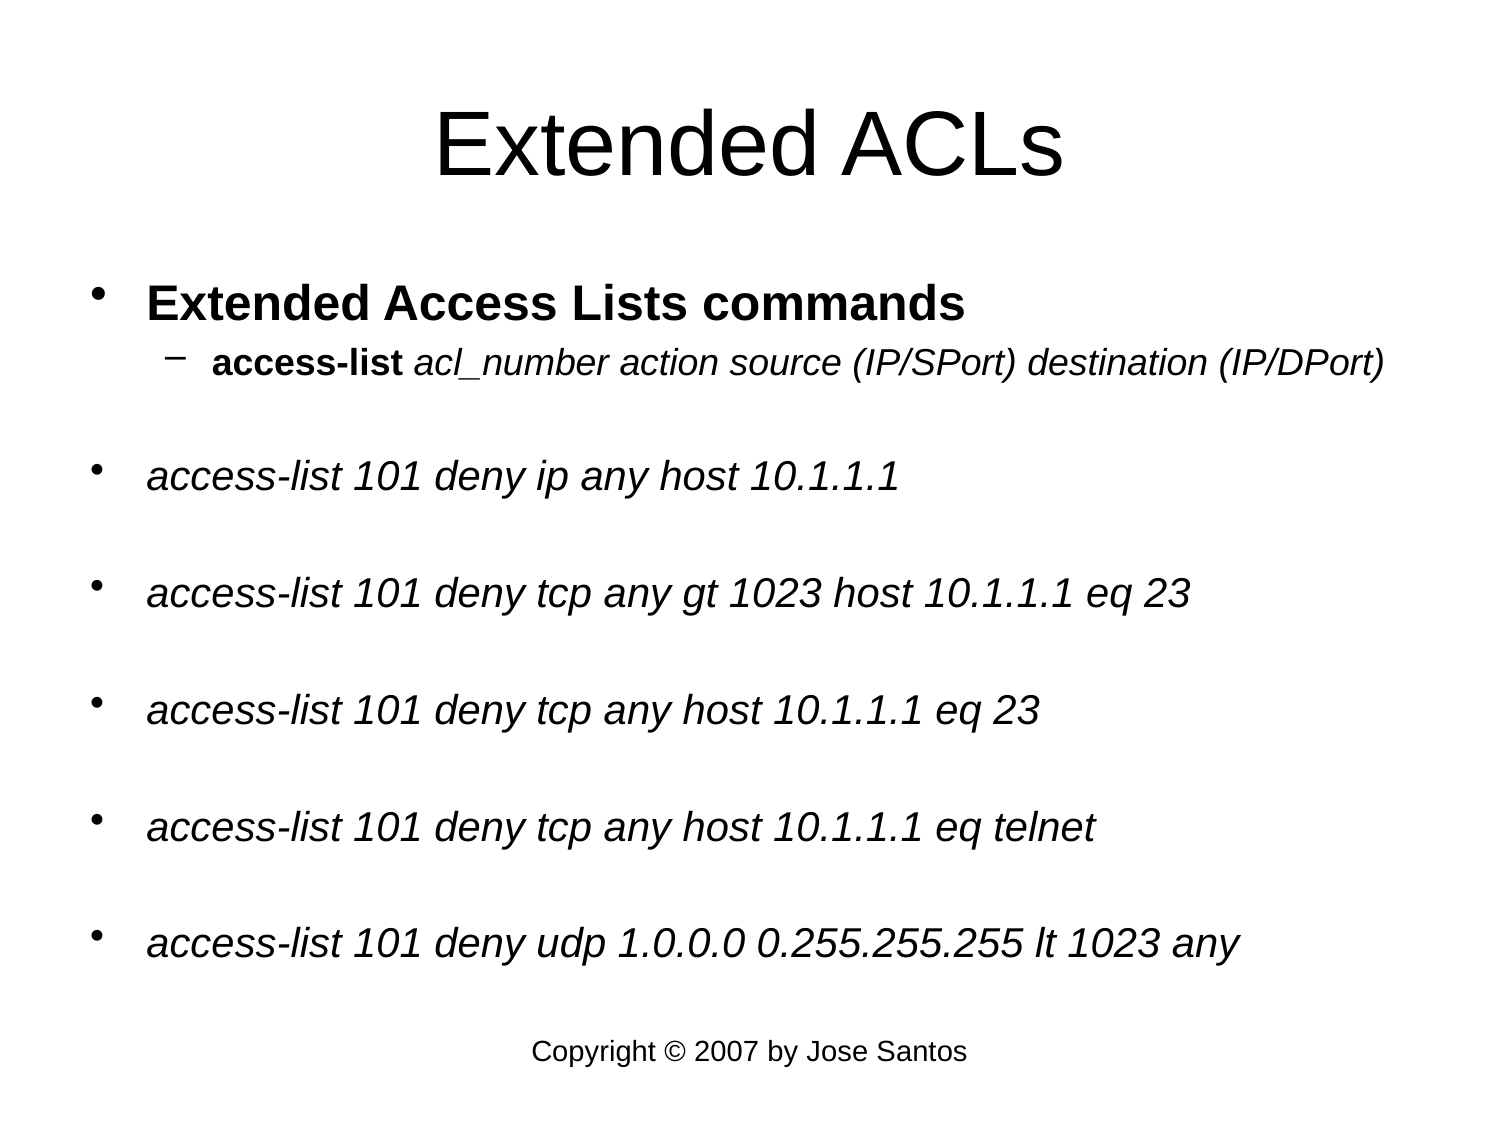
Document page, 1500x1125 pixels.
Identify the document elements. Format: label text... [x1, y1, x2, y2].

footer Copyright © 2007 by Jose Santos [512, 1024, 988, 1103]
title Extended ACLs [75, 45, 1425, 233]
list Extended Access Lists commands access-list acl_number action source (IP/SPort) destination (IP/DPort) access-list 101 deny ip any host 10.1.1.1 access-list 101 deny tcp any gt 1023 host 10.1.1.1 eq 23 access-list 101 deny tcp any host 10.1.1.1 eq 23 access-list 101 deny tcp any host 10.1.1.1 eq telnet access-list 101 deny udp 1.0.0.0 0.255.255.255 lt 1023 any [75, 262, 1425, 1005]
